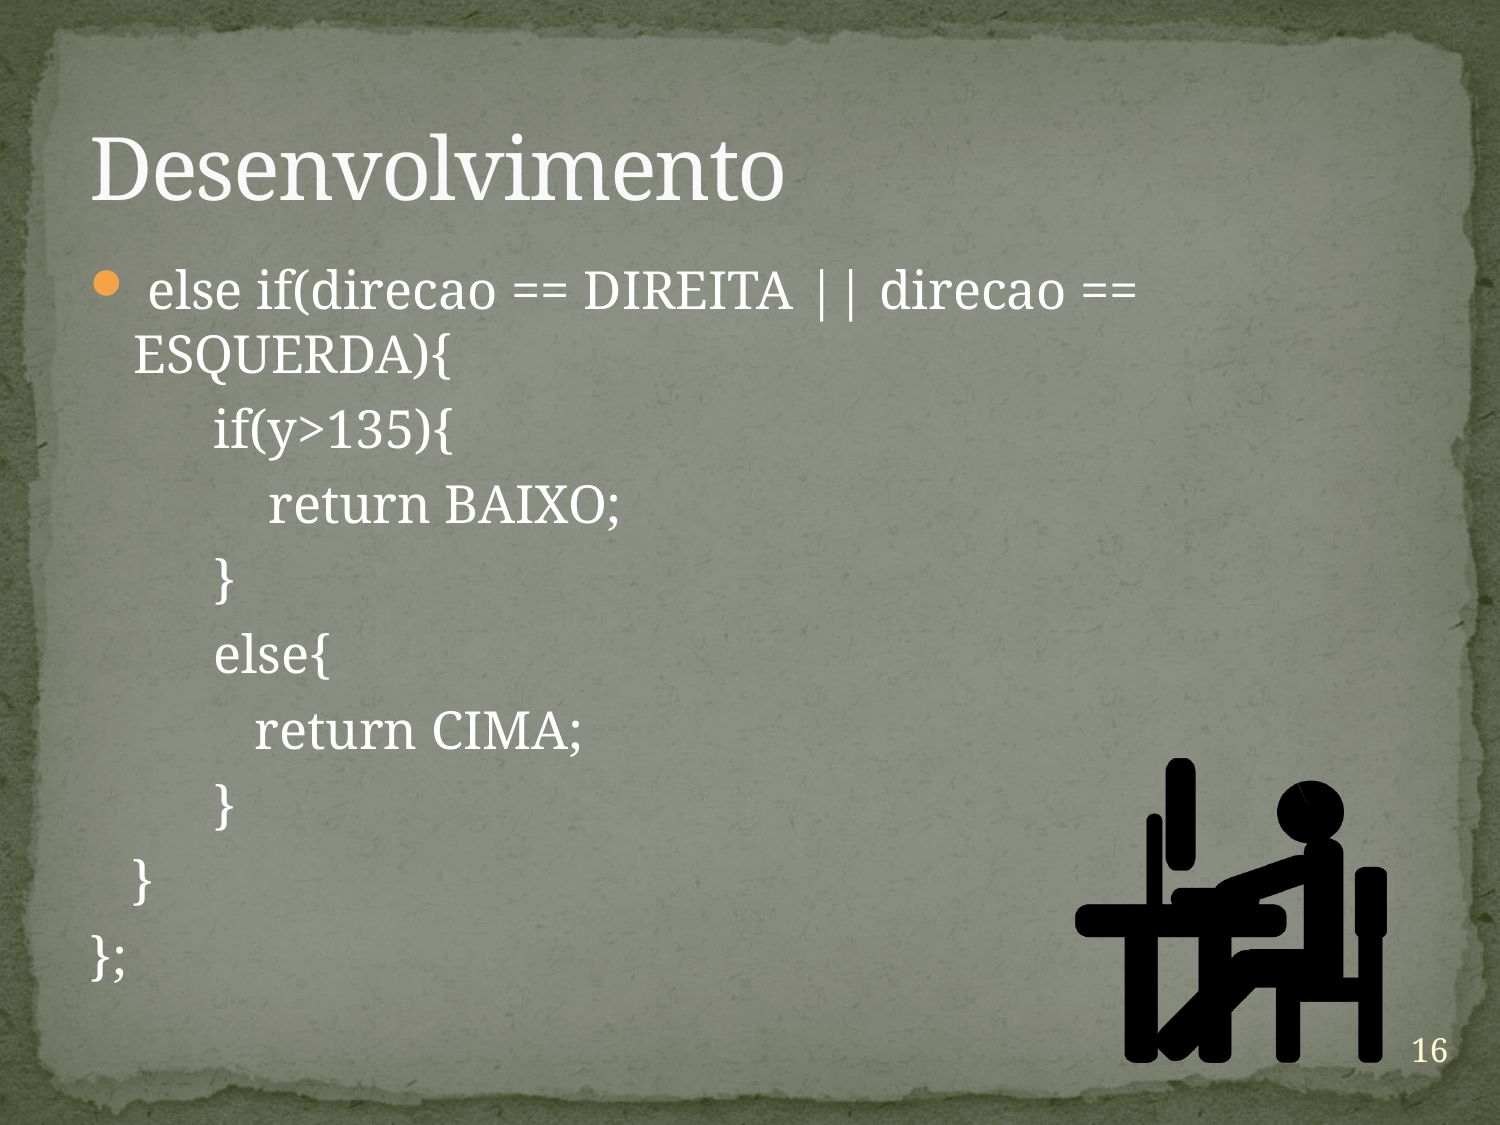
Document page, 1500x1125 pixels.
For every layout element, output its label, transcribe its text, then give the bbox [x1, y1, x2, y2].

slide_number 16 [1379, 1014, 1480, 1089]
list else if(direcao == DIREITA || direcao == ESQUERDA){ if(y>135){ return BAIXO; } else{ return CIMA; } } }; [75, 249, 1425, 1000]
title Desenvolvimento [74, 24, 1425, 225]
picture [1075, 760, 1387, 1063]
